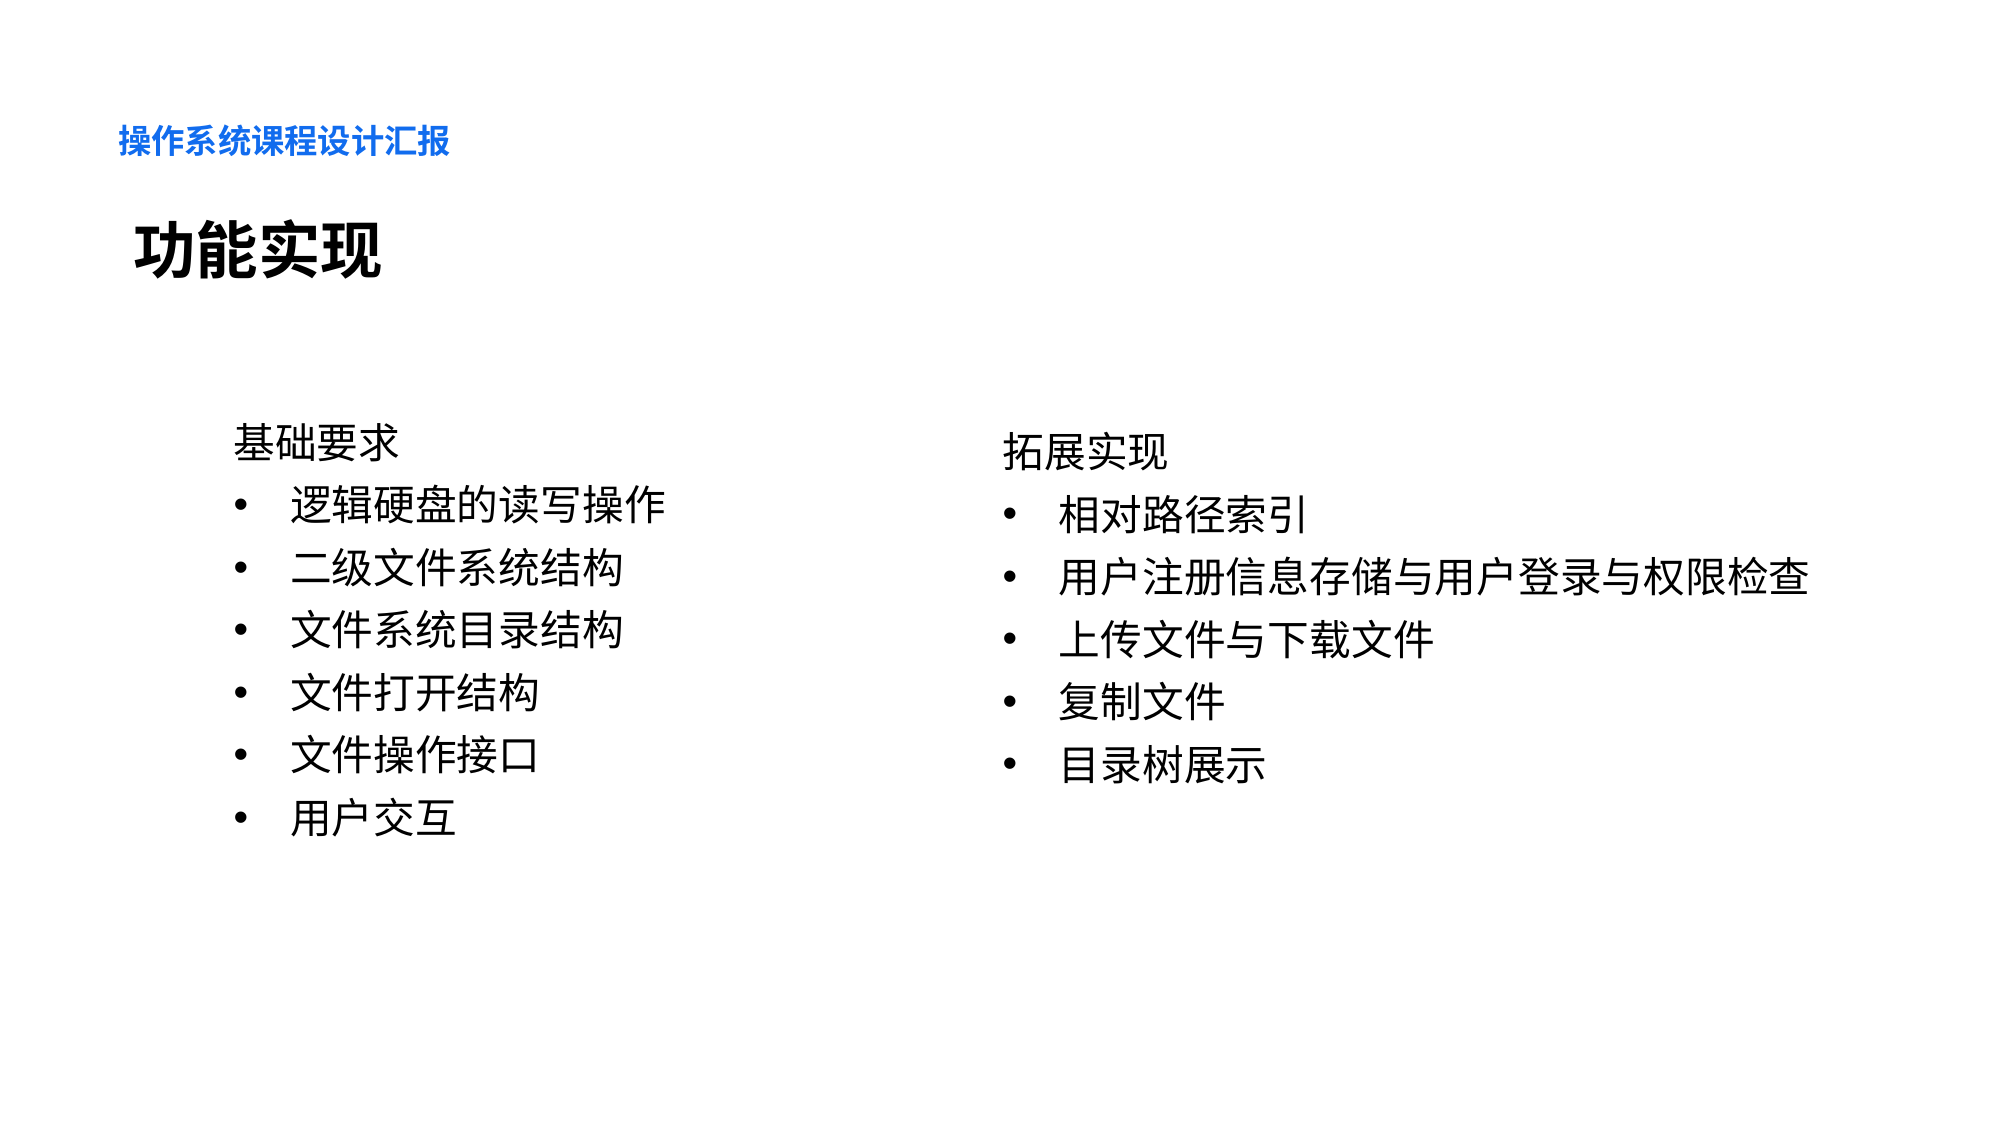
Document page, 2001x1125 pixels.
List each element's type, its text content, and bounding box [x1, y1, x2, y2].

text_box 基础要求 逻辑硬盘的读写操作 二级文件系统结构 文件系统目录结构 文件打开结构 文件操作接口 用户交互 [218, 396, 755, 849]
text_box 拓展实现 相对路径索引 用户注册信息存储与用户登录与权限检查 上传文件与下载文件 复制文件 目录树展示 [987, 406, 1849, 796]
text_box 功能实现 [118, 204, 1871, 294]
text_box 操作系统课程设计汇报 [118, 114, 711, 160]
